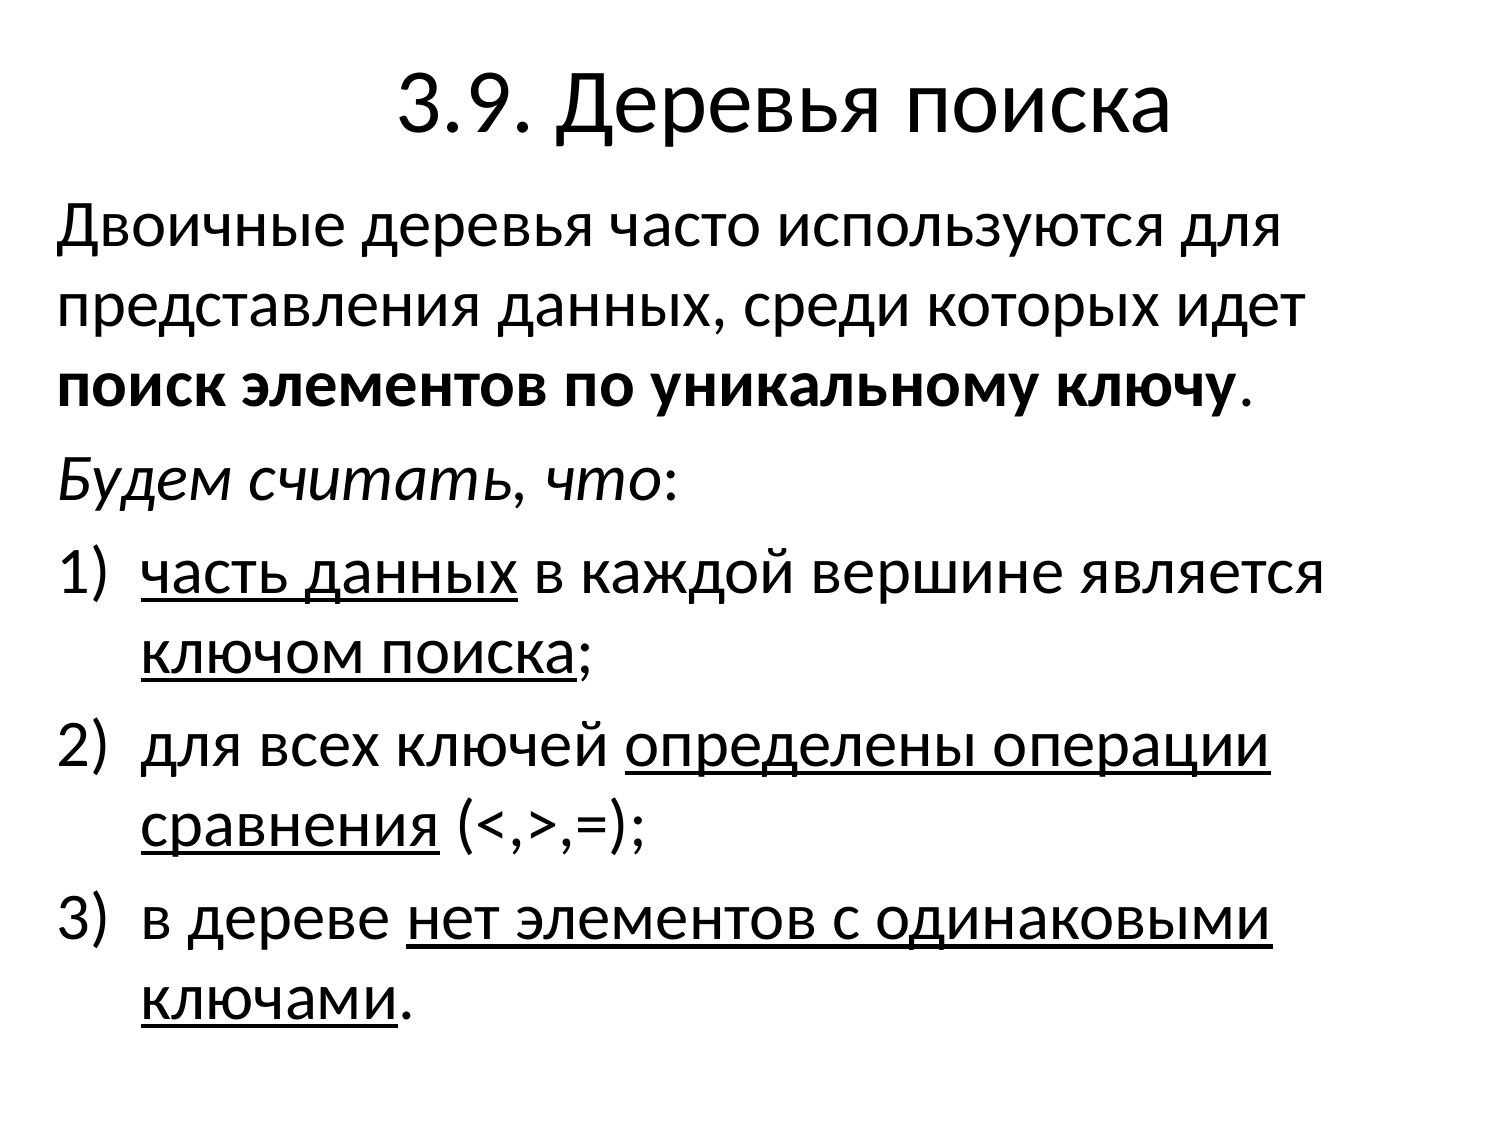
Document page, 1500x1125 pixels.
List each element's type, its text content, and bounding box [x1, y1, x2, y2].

list Двоичные деревья часто используются для представления данных, среди которых идет поиск элементов по уникальному ключу. Будем считать, что: часть данных в каждой вершине является ключом поиска; для всех ключей определены операции сравнения (<,>,=); в дереве нет элементов с одинаковыми ключами. [41, 172, 1471, 1083]
title 3.9. Деревья поиска [147, 30, 1423, 162]
